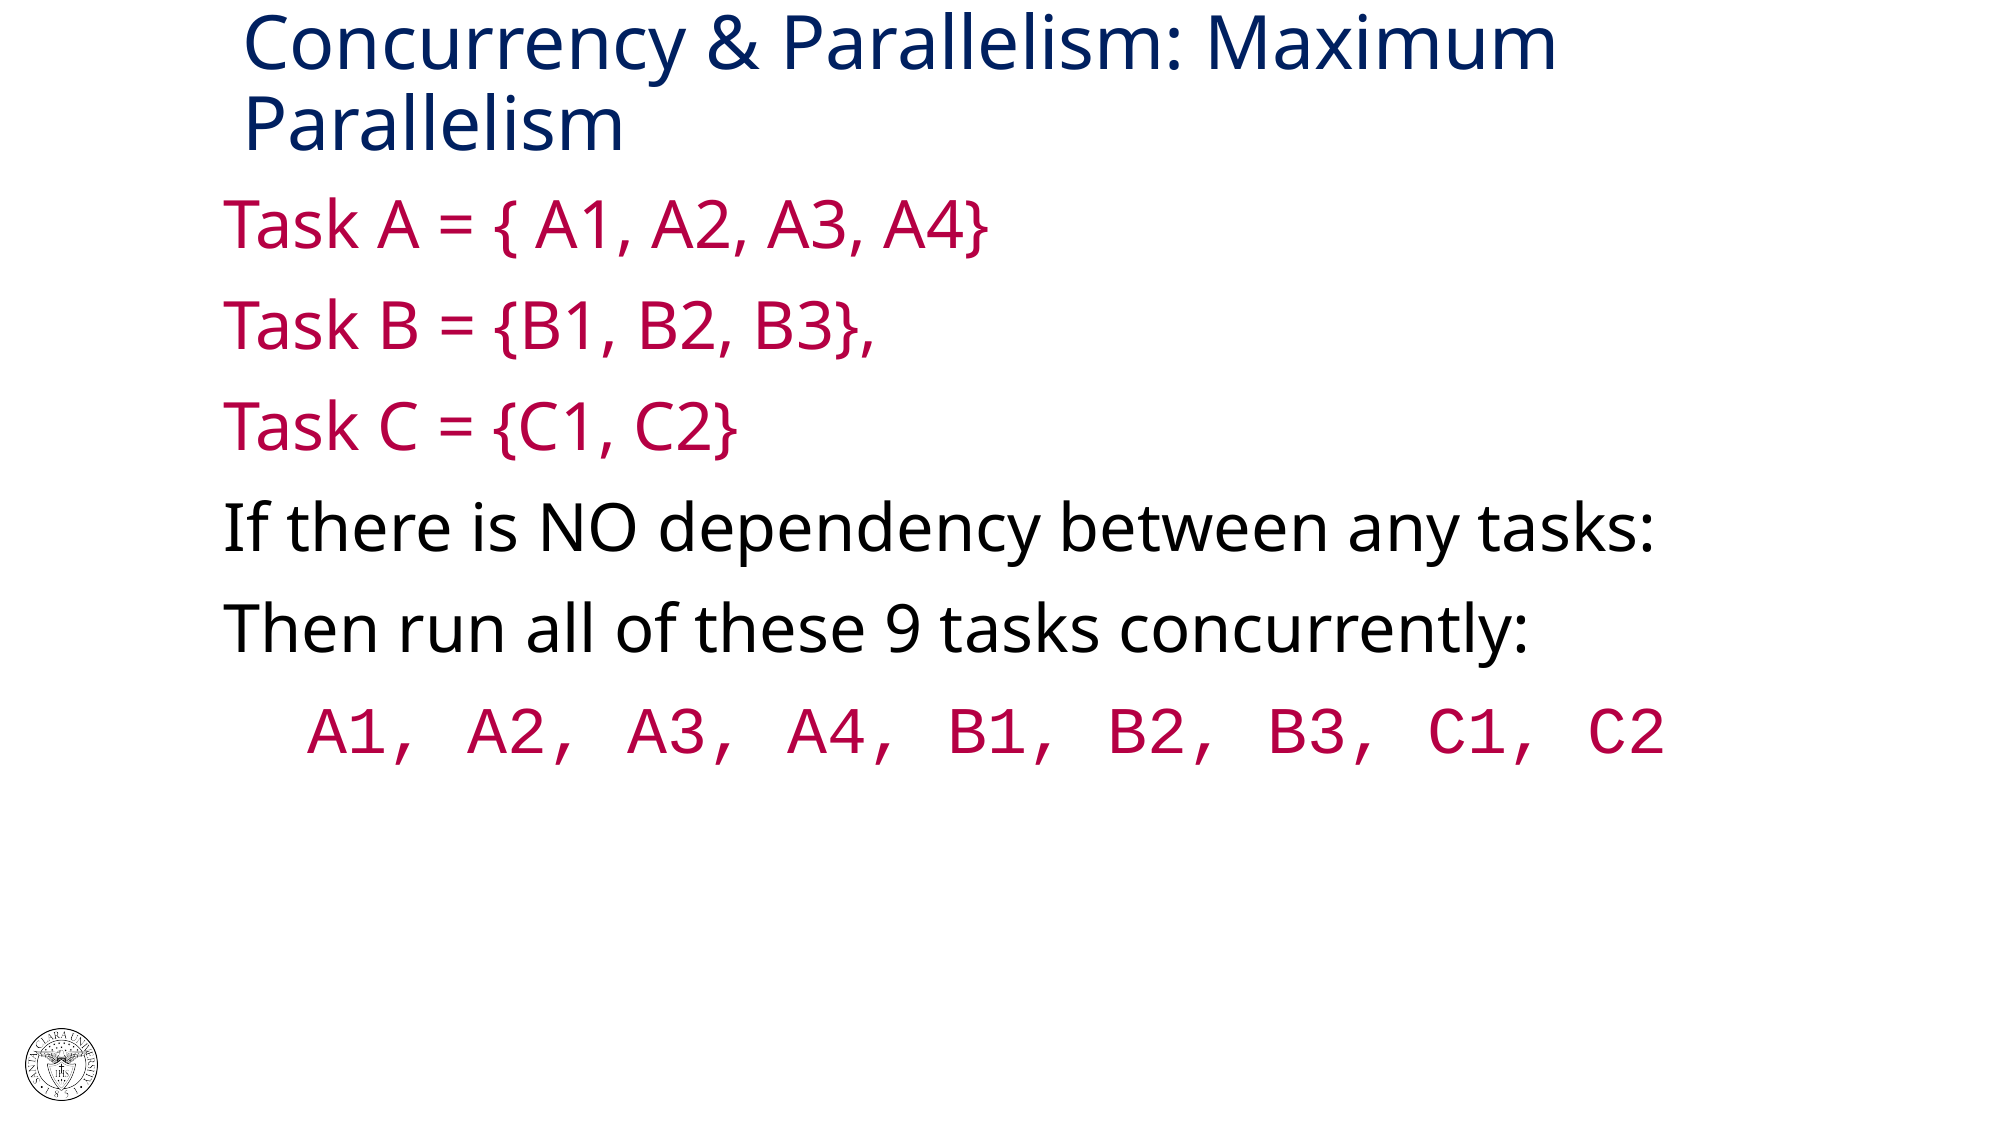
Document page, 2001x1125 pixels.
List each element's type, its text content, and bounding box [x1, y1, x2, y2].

picture [25, 1028, 98, 1101]
title Concurrency & Parallelism: Maximum Parallelism [227, 68, 1728, 174]
subtitle Task A = { A1, A2, A3, A4} Task B = {B1, B2, B3}, Task C = {C1, C2} If there is NO dependency between any tasks: Then run all of these 9 tasks concurrently: A1, A2, A3, A4, B1, B2, B3, C1, C2 [208, 174, 1807, 988]
